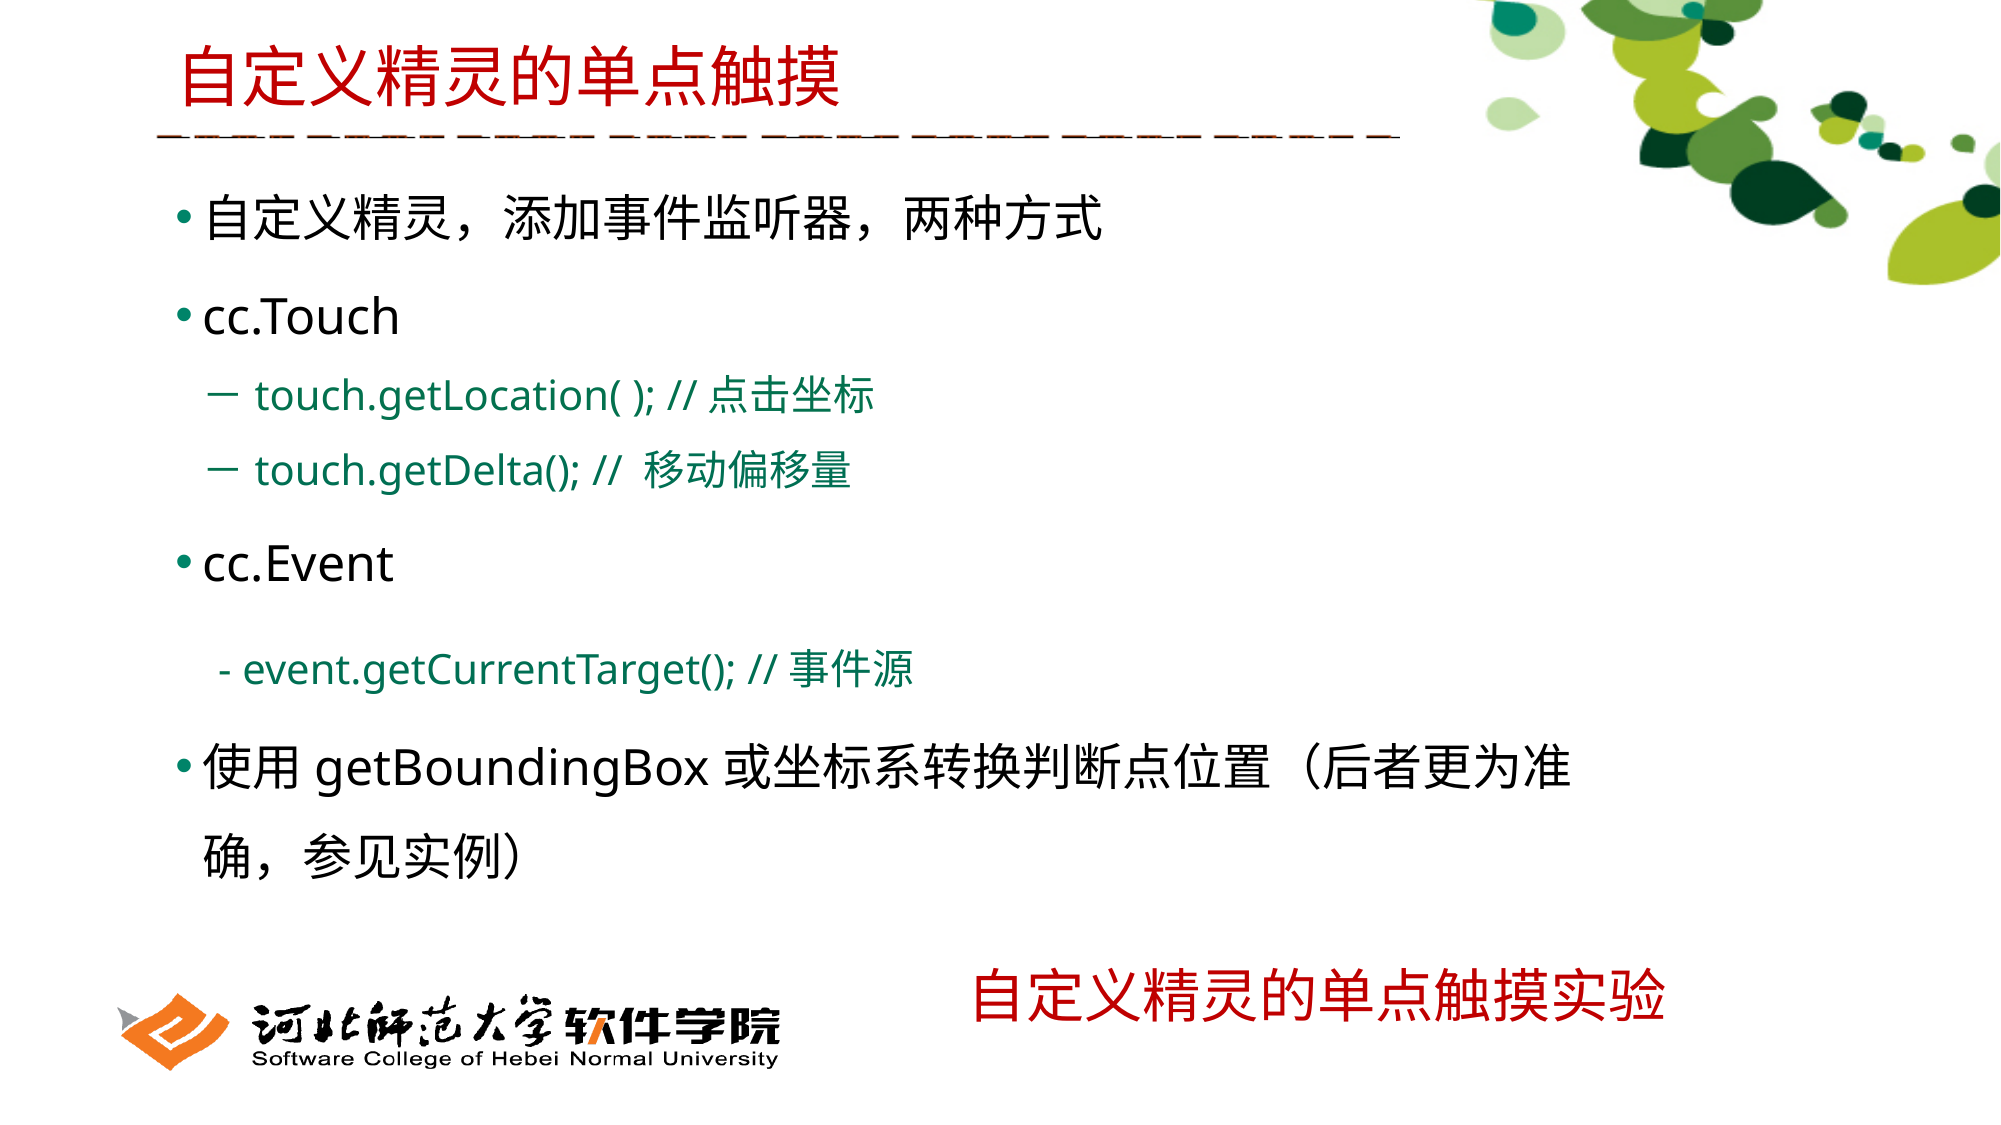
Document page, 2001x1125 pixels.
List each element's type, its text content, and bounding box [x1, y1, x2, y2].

list 自定义精灵，添加事件监听器，两种方式 cc.Touch －touch.getLocation( ); //点击坐标 －touch.getDelta(); // 移动偏移量 cc.Event - event.getCurrentTarget(); //事件源 使用getBoundingBox或坐标系转换判断点位置（后者更为准确，参见实例） [160, 149, 1617, 977]
picture [0, 0, 2001, 1125]
list 自定义精灵的单点触摸 [160, 27, 1169, 138]
text_box 自定义精灵的单点触摸实验 [953, 951, 1682, 1037]
